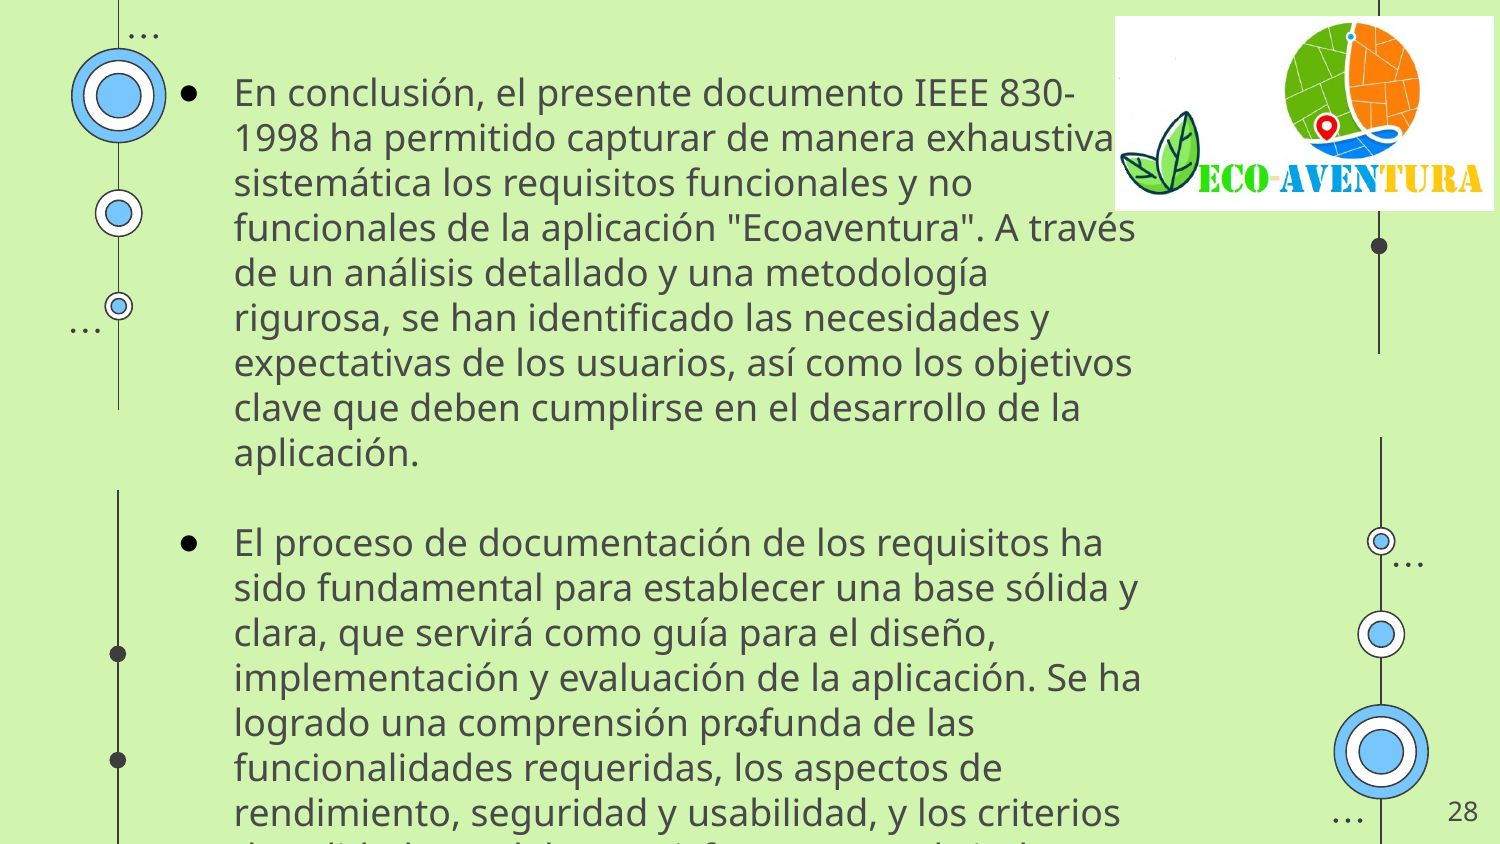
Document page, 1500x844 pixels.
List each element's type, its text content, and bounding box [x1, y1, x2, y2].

subtitle En conclusión, el presente documento IEEE 830-1998 ha permitido capturar de manera exhaustiva y sistemática los requisitos funcionales y no funcionales de la aplicación "Ecoaventura". A través de un análisis detallado y una metodología rigurosa, se han identificado las necesidades y expectativas de los usuarios, así como los objetivos clave que deben cumplirse en el desarrollo de la aplicación. El proceso de documentación de los requisitos ha sido fundamental para establecer una base sólida y clara, que servirá como guía para el diseño, implementación y evaluación de la aplicación. Se ha logrado una comprensión profunda de las funcionalidades requeridas, los aspectos de rendimiento, seguridad y usabilidad, y los criterios de calidad que deben satisfacerse. Esto brinda una visión integral del alcance del proyecto y establece las bases para un desarrollo exitoso. [143, 53, 1160, 790]
slide_number ‹#› [1403, 779, 1494, 844]
picture [1114, 16, 1494, 211]
